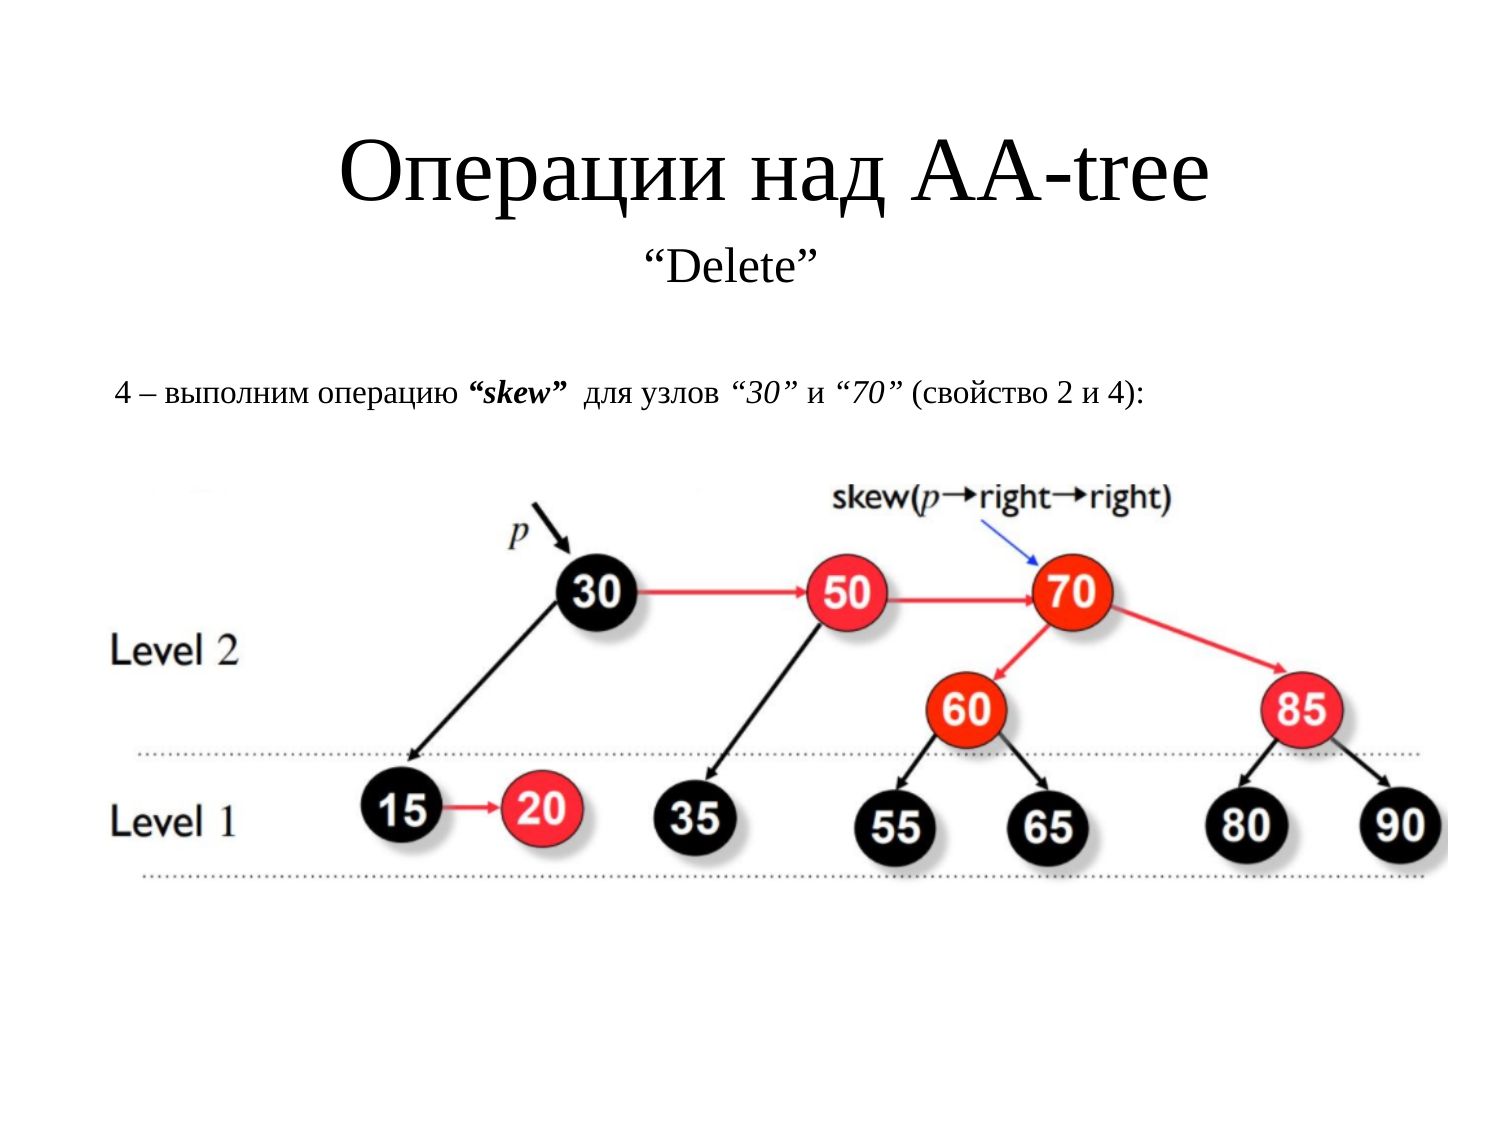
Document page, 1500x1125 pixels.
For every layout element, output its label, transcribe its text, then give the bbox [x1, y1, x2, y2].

text_box Операции над AA-tree [99, 70, 1450, 258]
picture [106, 474, 1449, 892]
text_box 4 – выполним операцию “skew” для узлов “30” и “70” (свойство 2 и 4): [99, 362, 1388, 418]
text_box “Delete” [487, 224, 975, 300]
